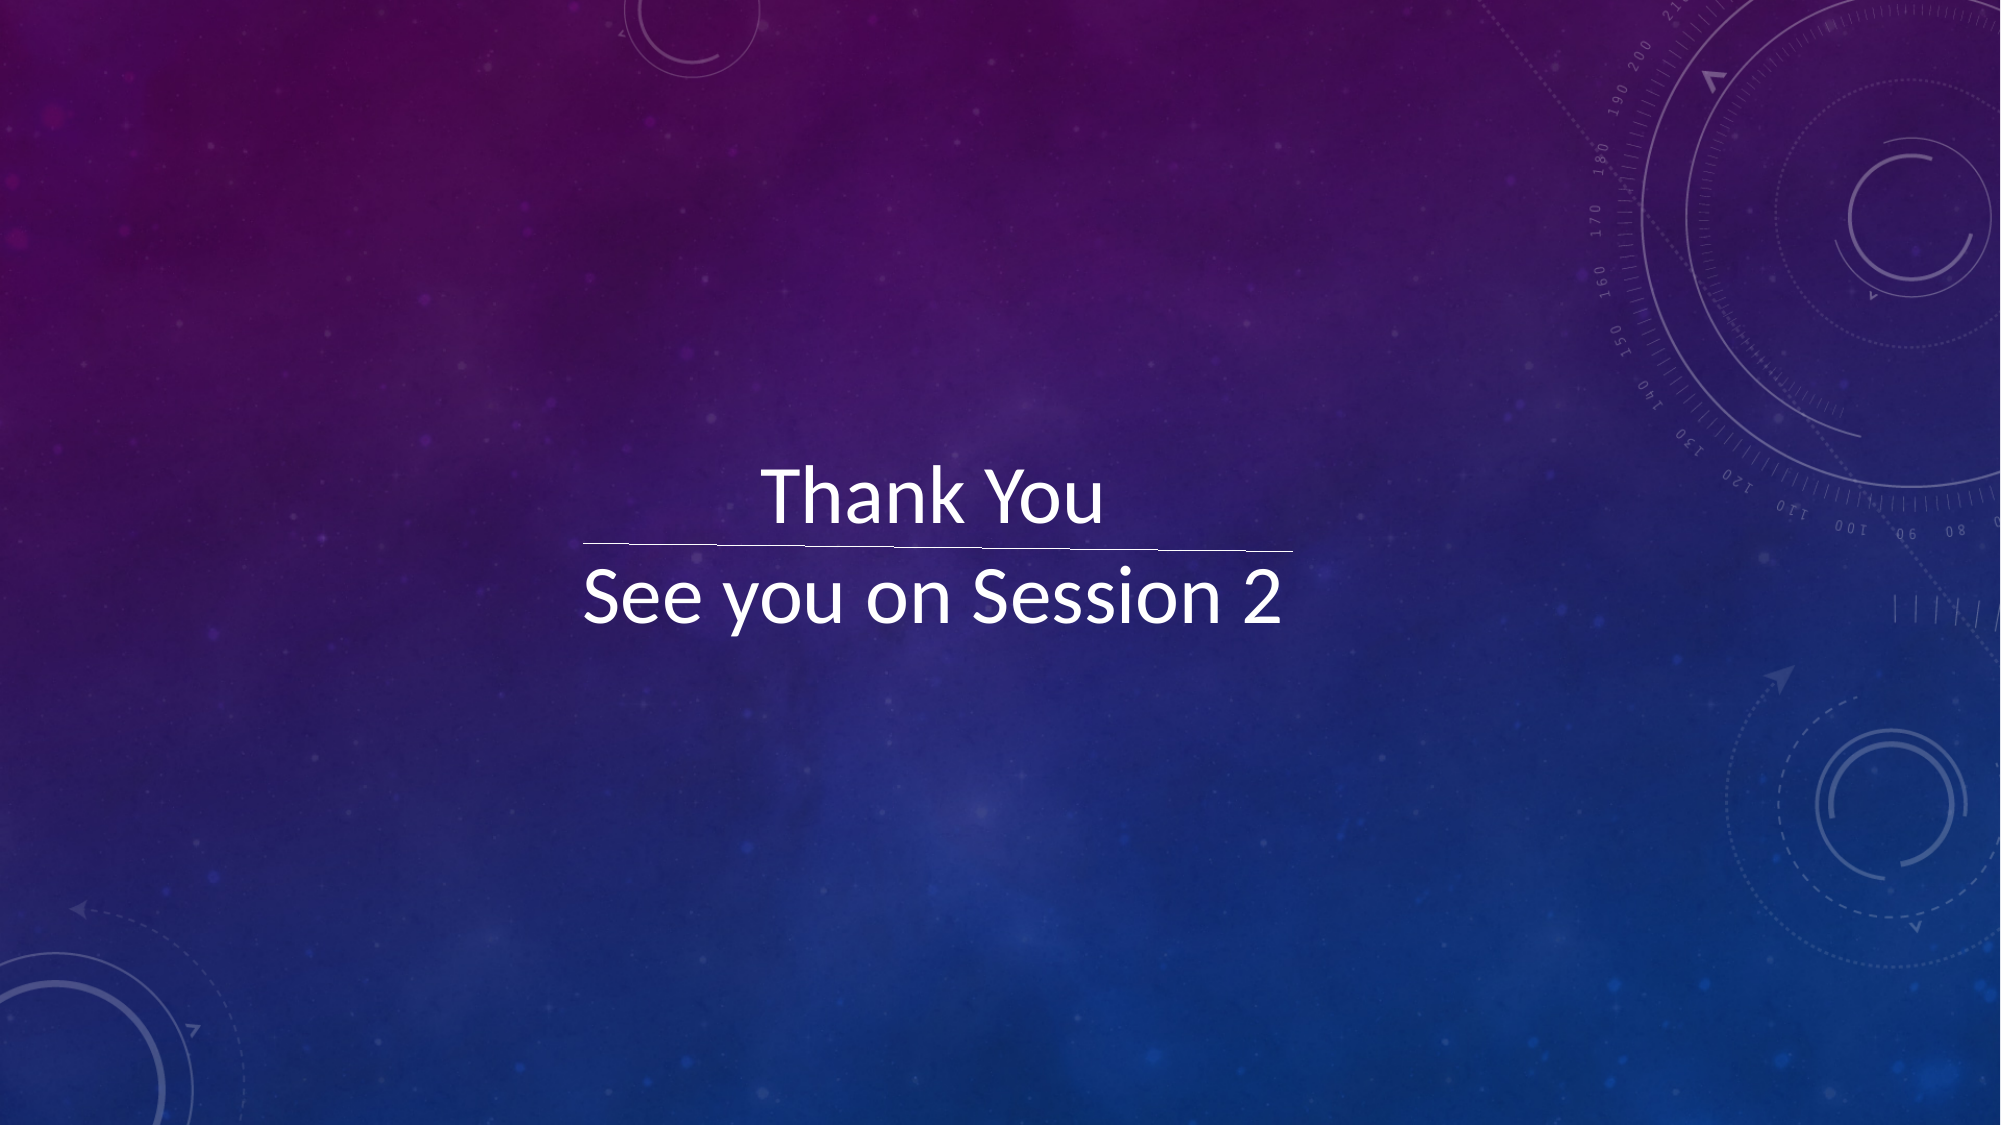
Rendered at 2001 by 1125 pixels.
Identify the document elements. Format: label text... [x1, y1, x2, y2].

picture [0, 0, 2001, 1125]
text_box Thank You See you on Session 2 [556, 433, 1311, 648]
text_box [583, 543, 1293, 552]
